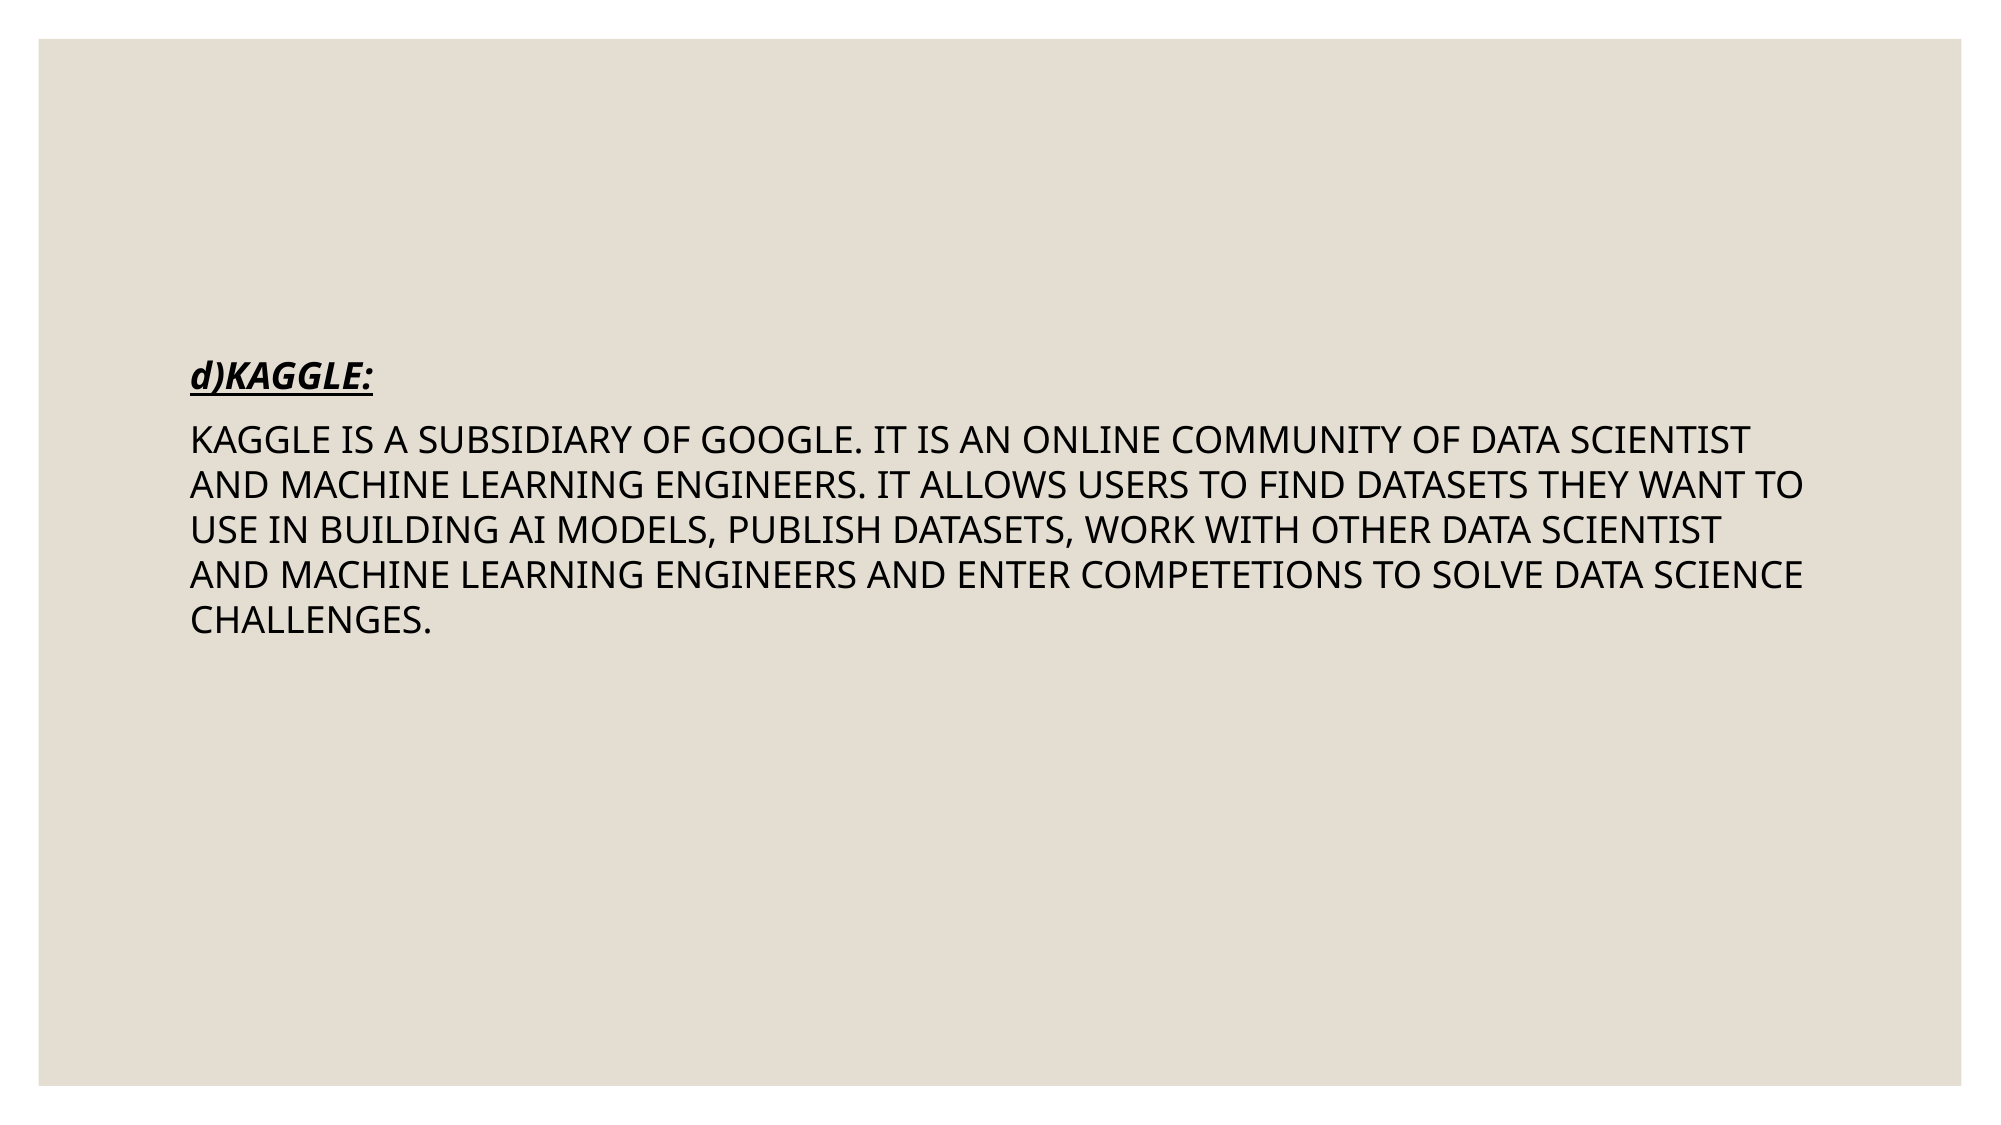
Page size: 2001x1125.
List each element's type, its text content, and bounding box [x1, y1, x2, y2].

list d)KAGGLE: KAGGLE IS A SUBSIDIARY OF GOOGLE. IT IS AN ONLINE COMMUNITY OF DATA SCIENTIST AND MACHINE LEARNING ENGINEERS. IT ALLOWS USERS TO FIND DATASETS THEY WANT TO USE IN BUILDING AI MODELS, PUBLISH DATASETS, WORK WITH OTHER DATA SCIENTIST AND MACHINE LEARNING ENGINEERS AND ENTER COMPETETIONS TO SOLVE DATA SCIENCE CHALLENGES. [174, 344, 1826, 991]
